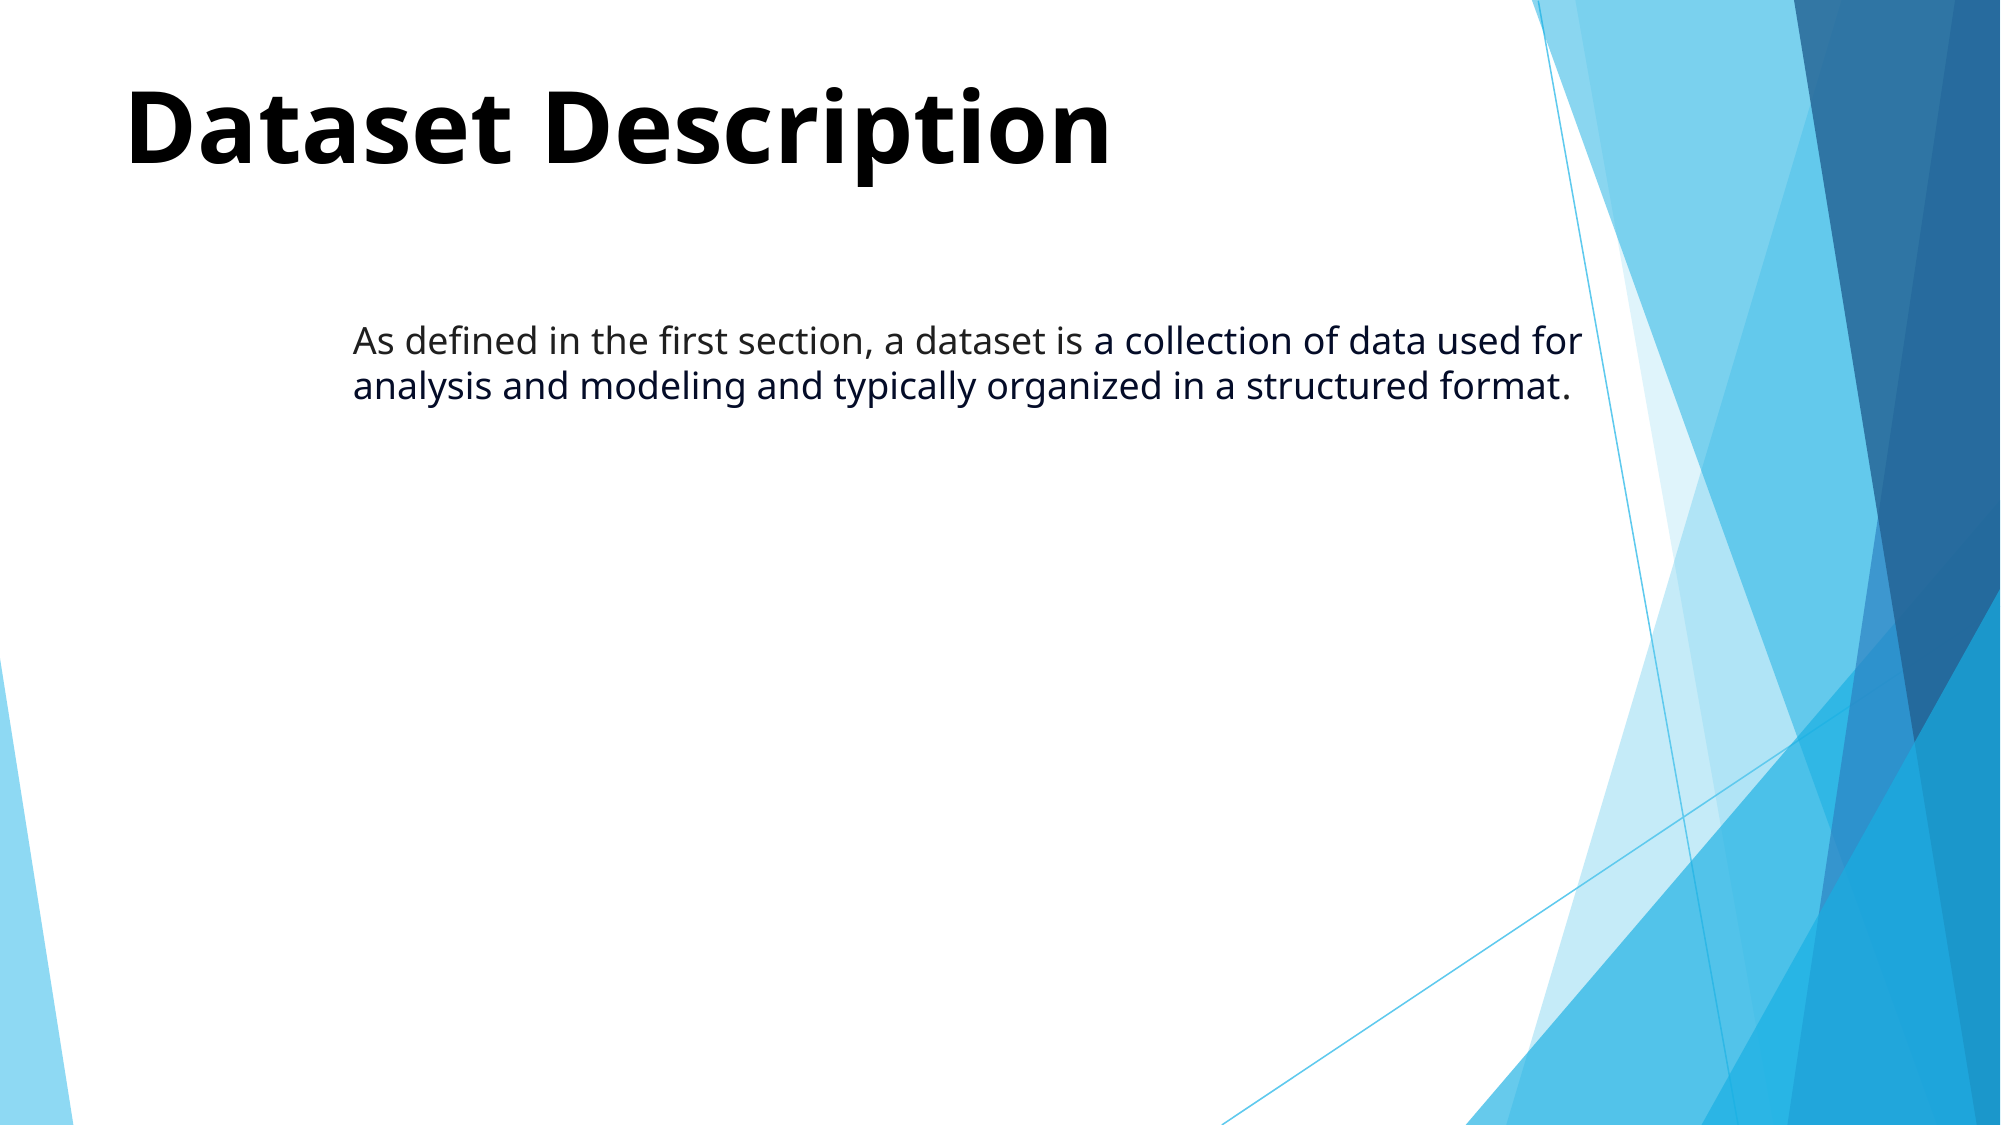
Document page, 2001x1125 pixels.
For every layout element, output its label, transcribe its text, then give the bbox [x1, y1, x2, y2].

text_box As defined in the first section, a dataset is a collection of data used for analysis and modeling and typically organized in a structured format. [338, 309, 1662, 415]
title Dataset Description [123, 63, 1877, 188]
